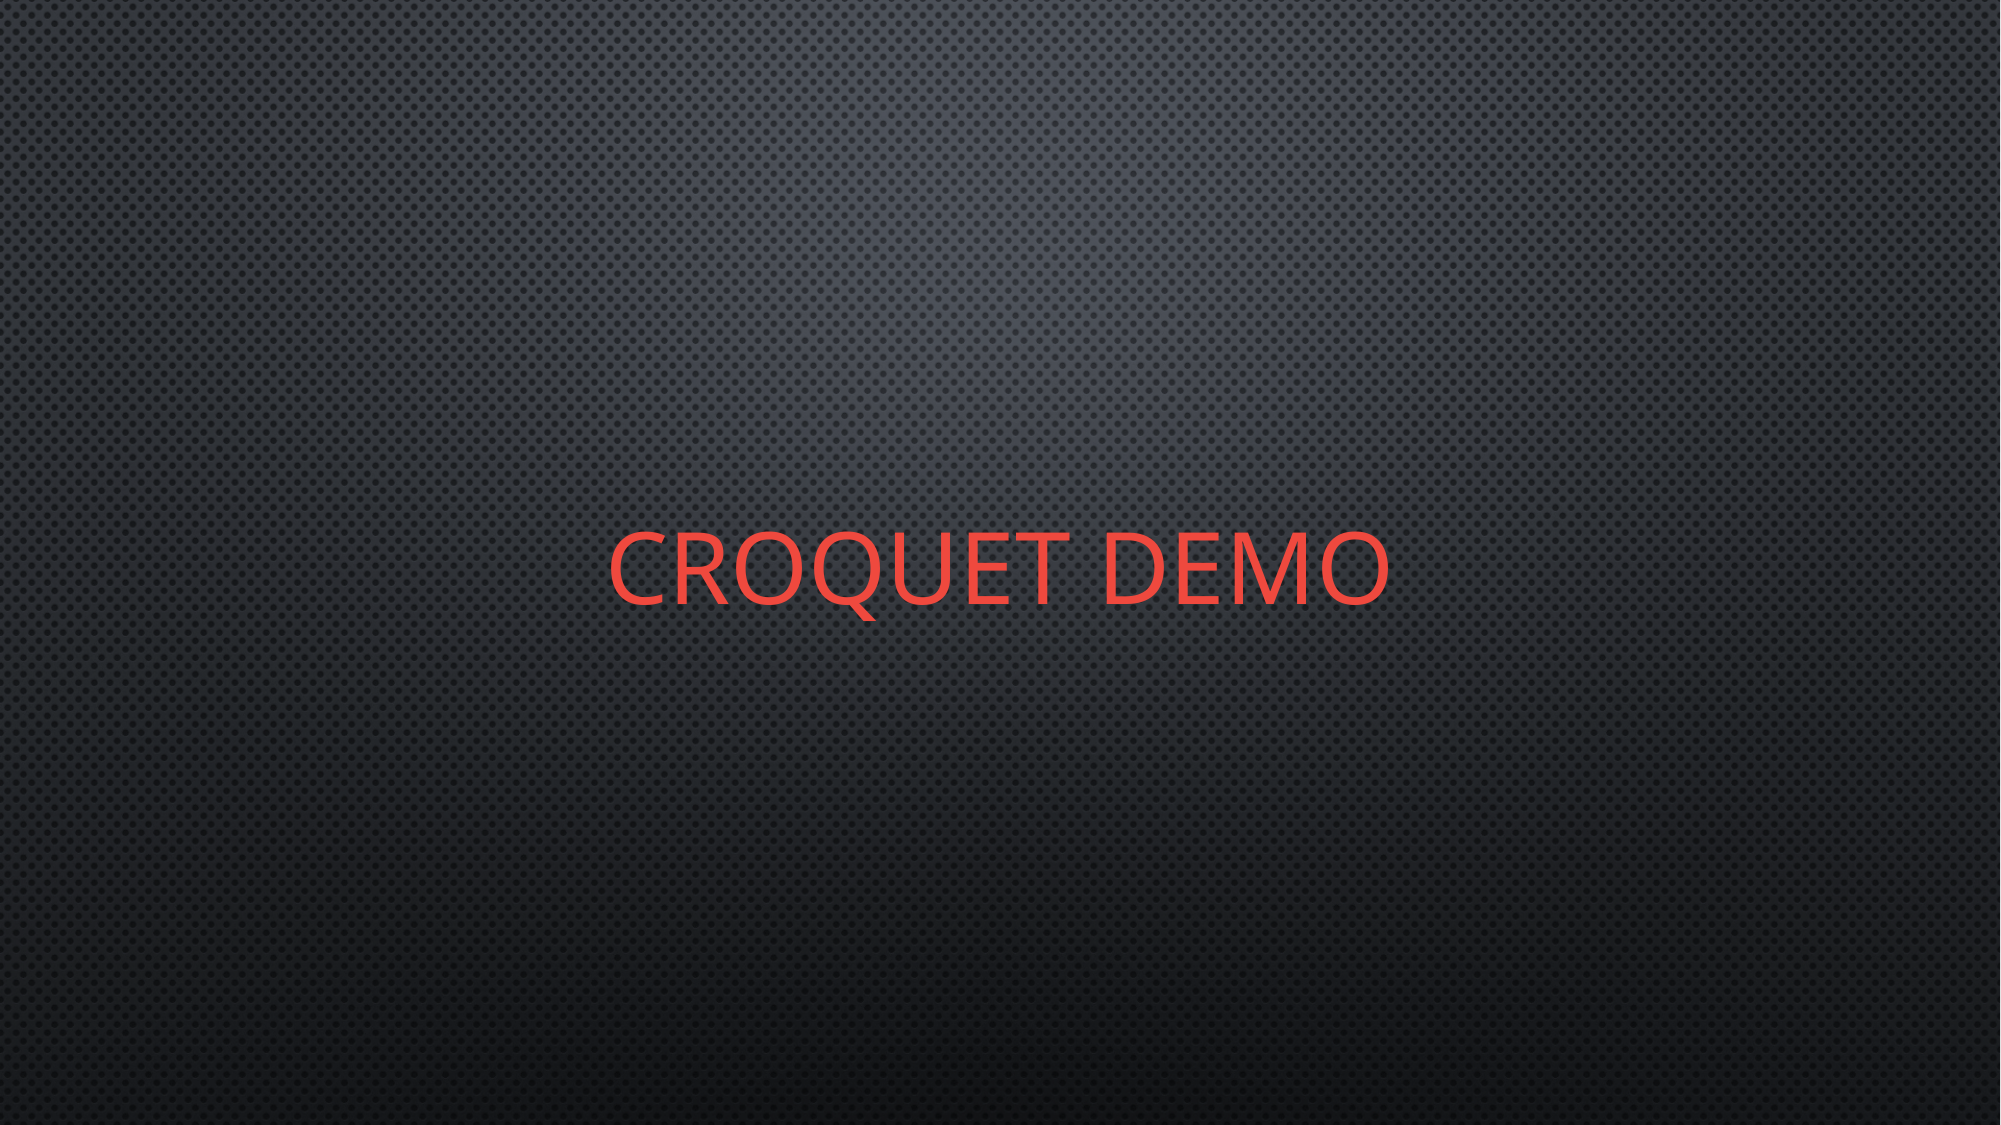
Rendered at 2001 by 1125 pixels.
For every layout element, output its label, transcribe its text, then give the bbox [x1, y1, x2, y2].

title Croquet Demo [288, 106, 1712, 632]
